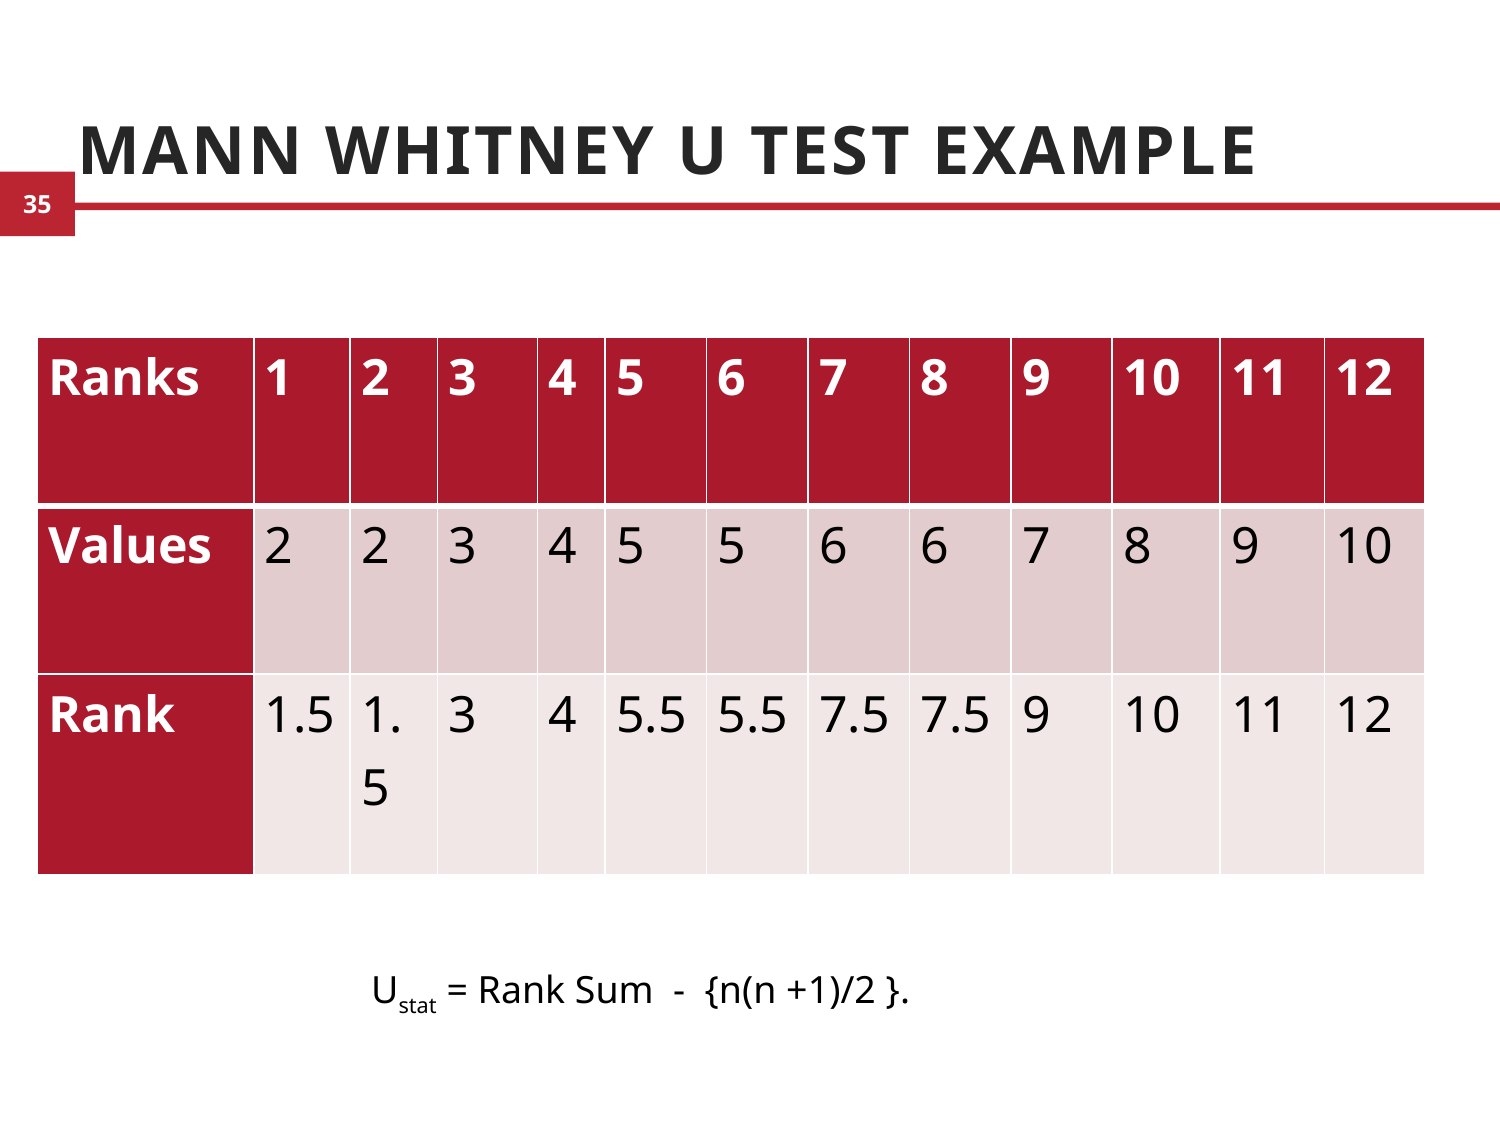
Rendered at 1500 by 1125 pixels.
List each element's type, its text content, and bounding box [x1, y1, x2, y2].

table_cell 6 [910, 509, 1010, 673]
table_cell 4 [538, 675, 604, 874]
table_cell 9 [1012, 675, 1111, 874]
table_header 11 [1221, 338, 1324, 503]
table_header 2 [351, 338, 437, 503]
table_cell Values [38, 509, 253, 673]
table_cell 7 [1012, 509, 1111, 673]
text_box Ustat = Rank Sum - {n(n +1)/2 }. [356, 959, 1107, 1025]
table_cell 1.5 [255, 675, 349, 874]
table_cell 1.5 [351, 675, 437, 874]
table_header 4 [538, 338, 604, 503]
table_header 9 [1012, 338, 1111, 503]
table_header 10 [1113, 338, 1219, 503]
table_cell 4 [538, 509, 604, 673]
table_cell Rank [38, 675, 253, 874]
table_cell 7.5 [809, 675, 909, 874]
table_header 1 [255, 338, 349, 503]
table_cell 7.5 [910, 675, 1010, 874]
table_cell 8 [1113, 509, 1219, 673]
title Mann Whitney U Test Example [75, 0, 1425, 188]
table_cell 12 [1325, 675, 1424, 874]
table_cell 10 [1325, 509, 1424, 673]
table_cell 5.5 [606, 675, 706, 874]
table_cell 11 [1221, 675, 1324, 874]
table_header 8 [910, 338, 1010, 503]
table_header Ranks [38, 338, 253, 503]
table_header 5 [606, 338, 706, 503]
table_cell 10 [1113, 675, 1219, 874]
table_cell 3 [438, 675, 537, 874]
table_cell 5 [606, 509, 706, 673]
table_cell 6 [809, 509, 909, 673]
table_header 7 [809, 338, 909, 503]
table_cell 5.5 [707, 675, 807, 874]
table_header 12 [1325, 338, 1424, 503]
table_cell 2 [255, 509, 349, 673]
table_cell 5 [707, 509, 807, 673]
table_header 3 [438, 338, 537, 503]
table_cell 2 [351, 509, 437, 673]
table_cell 3 [438, 509, 537, 673]
table_cell 9 [1221, 509, 1324, 673]
table_header 6 [707, 338, 807, 503]
